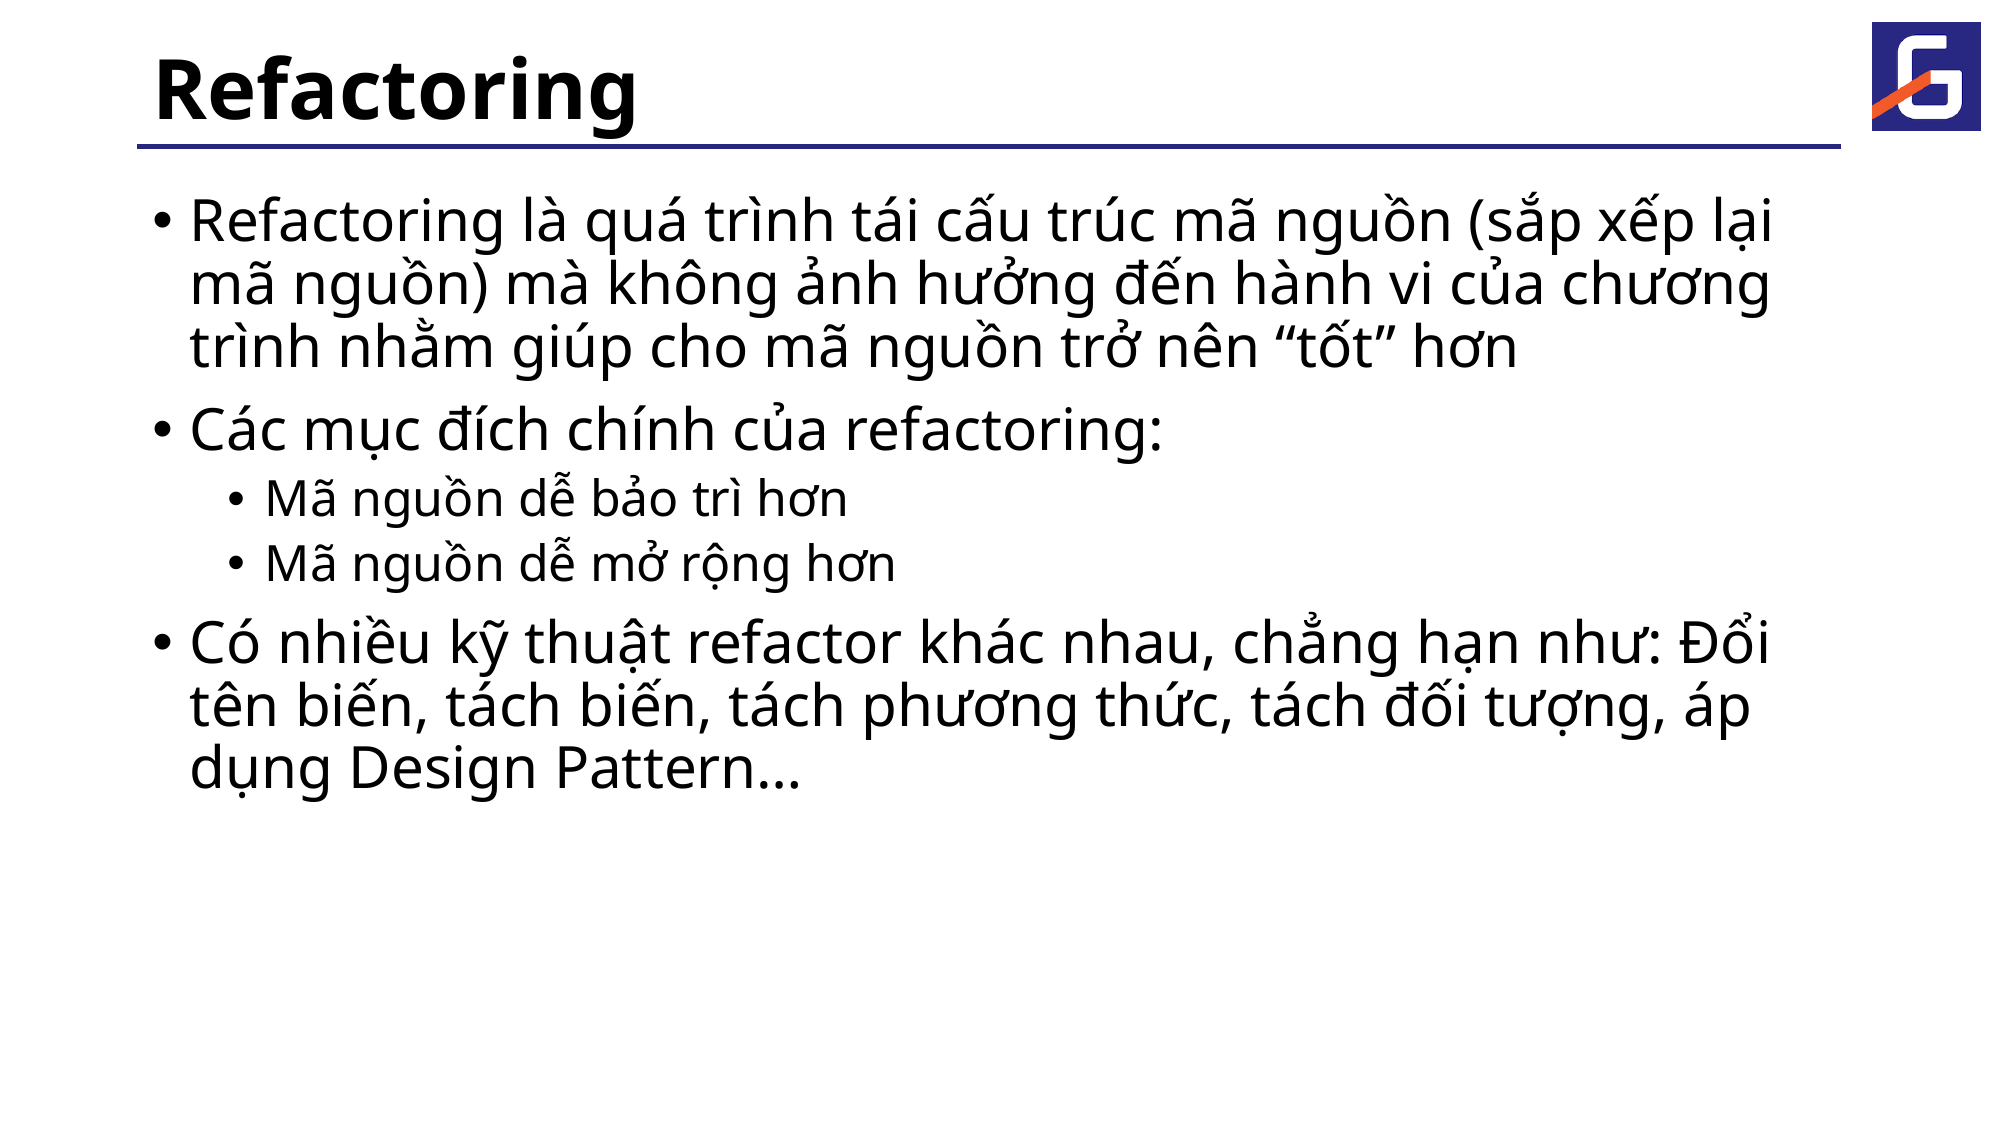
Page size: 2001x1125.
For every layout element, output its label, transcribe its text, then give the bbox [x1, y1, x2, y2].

picture [1872, 22, 1981, 131]
title Refactoring [137, 26, 1863, 160]
list Refactoring là quá trình tái cấu trúc mã nguồn (sắp xếp lại mã nguồn) mà không ảnh hưởng đến hành vi của chương trình nhằm giúp cho mã nguồn trở nên “tốt” hơn Các mục đích chính của refactoring: Mã nguồn dễ bảo trì hơn Mã nguồn dễ mở rộng hơn Có nhiều kỹ thuật refactor khác nhau, chẳng hạn như: Đổi tên biến, tách biến, tách phương thức, tách đối tượng, áp dụng Design Pattern… [137, 183, 1863, 1014]
